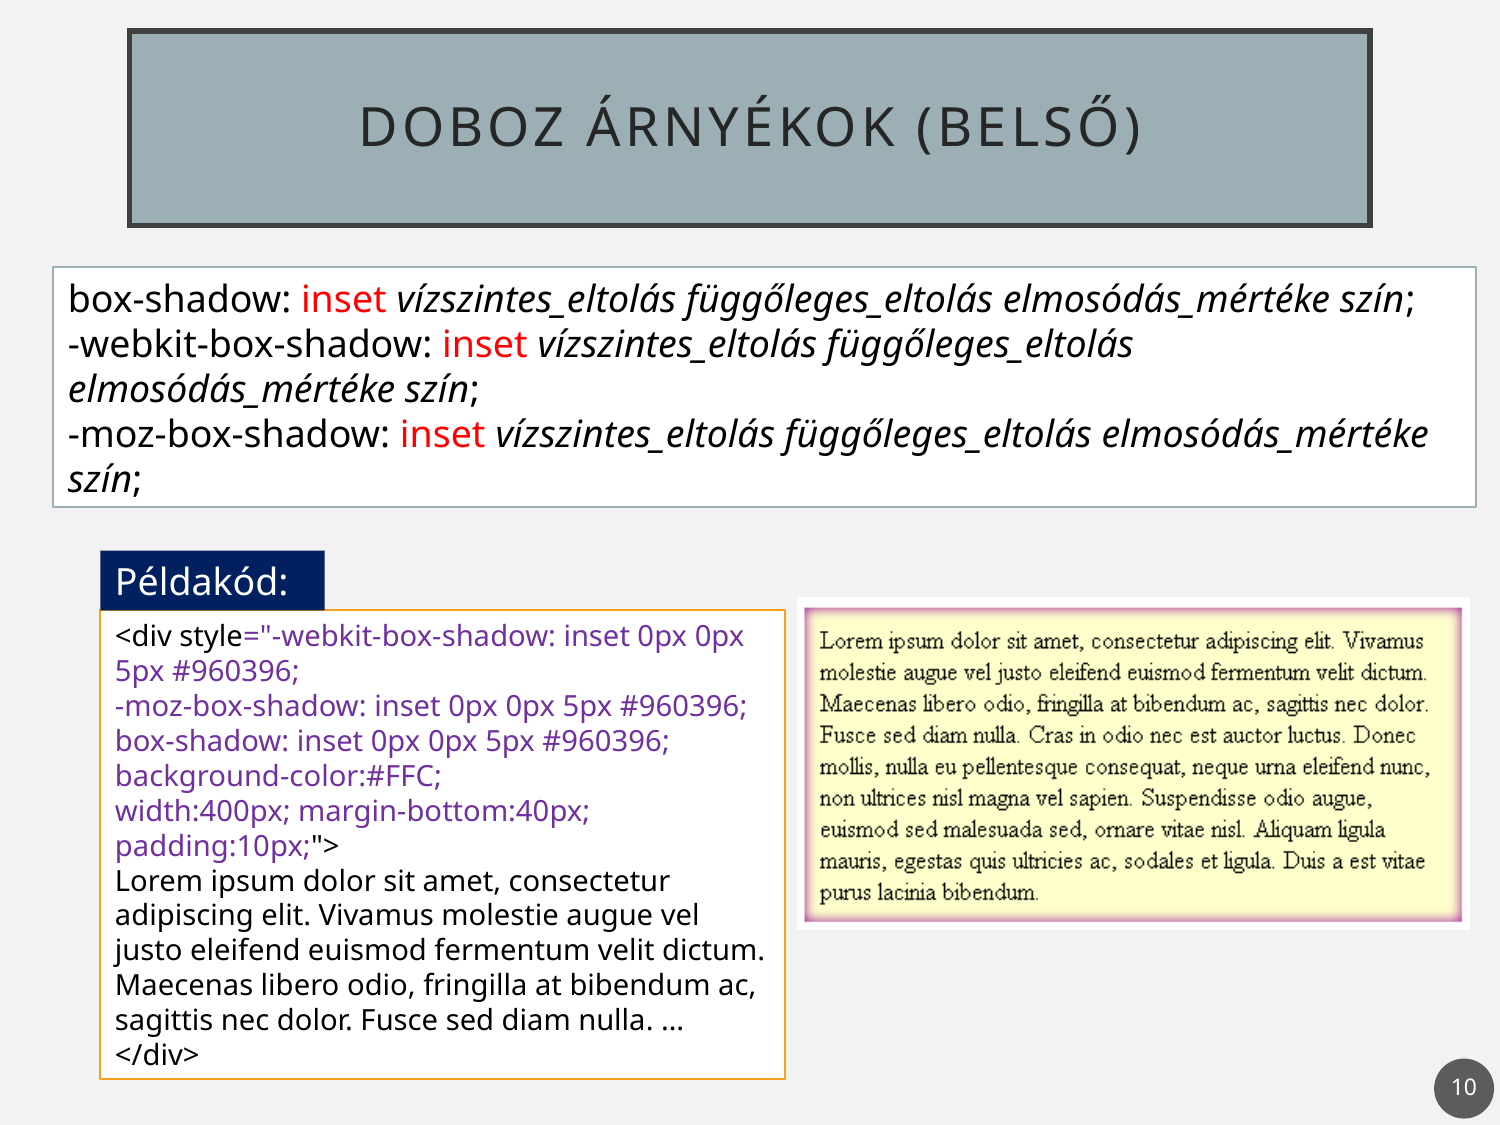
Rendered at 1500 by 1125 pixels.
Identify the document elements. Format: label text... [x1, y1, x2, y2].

slide_number 10 [1434, 1058, 1495, 1119]
text_box box-shadow: inset vízszintes_eltolás függőleges_eltolás elmosódás_mértéke szín; -webkit-box-shadow: inset vízszintes_eltolás függőleges_eltolás elmosódás_mértéke szín; -moz-box-shadow: inset vízszintes_eltolás függőleges_eltolás elmosódás_mértéke szín; [52, 266, 1477, 508]
picture [797, 597, 1470, 930]
text_box Példakód: [100, 550, 325, 611]
text_box <div style="-webkit-box-shadow: inset 0px 0px 5px #960396; -moz-box-shadow: inset 0px 0px 5px #960396; box-shadow: inset 0px 0px 5px #960396; background-color:#FFC; width:400px; margin-bottom:40px; padding:10px;"> Lorem ipsum dolor sit amet, consectetur adipiscing elit. Vivamus molestie augue vel justo eleifend euismod fermentum velit dictum. Maecenas libero odio, fringilla at bibendum ac, sagittis nec dolor. Fusce sed diam nulla. … </div> [99, 609, 786, 1080]
title Doboz árnyékok (belső) [127, 28, 1373, 228]
